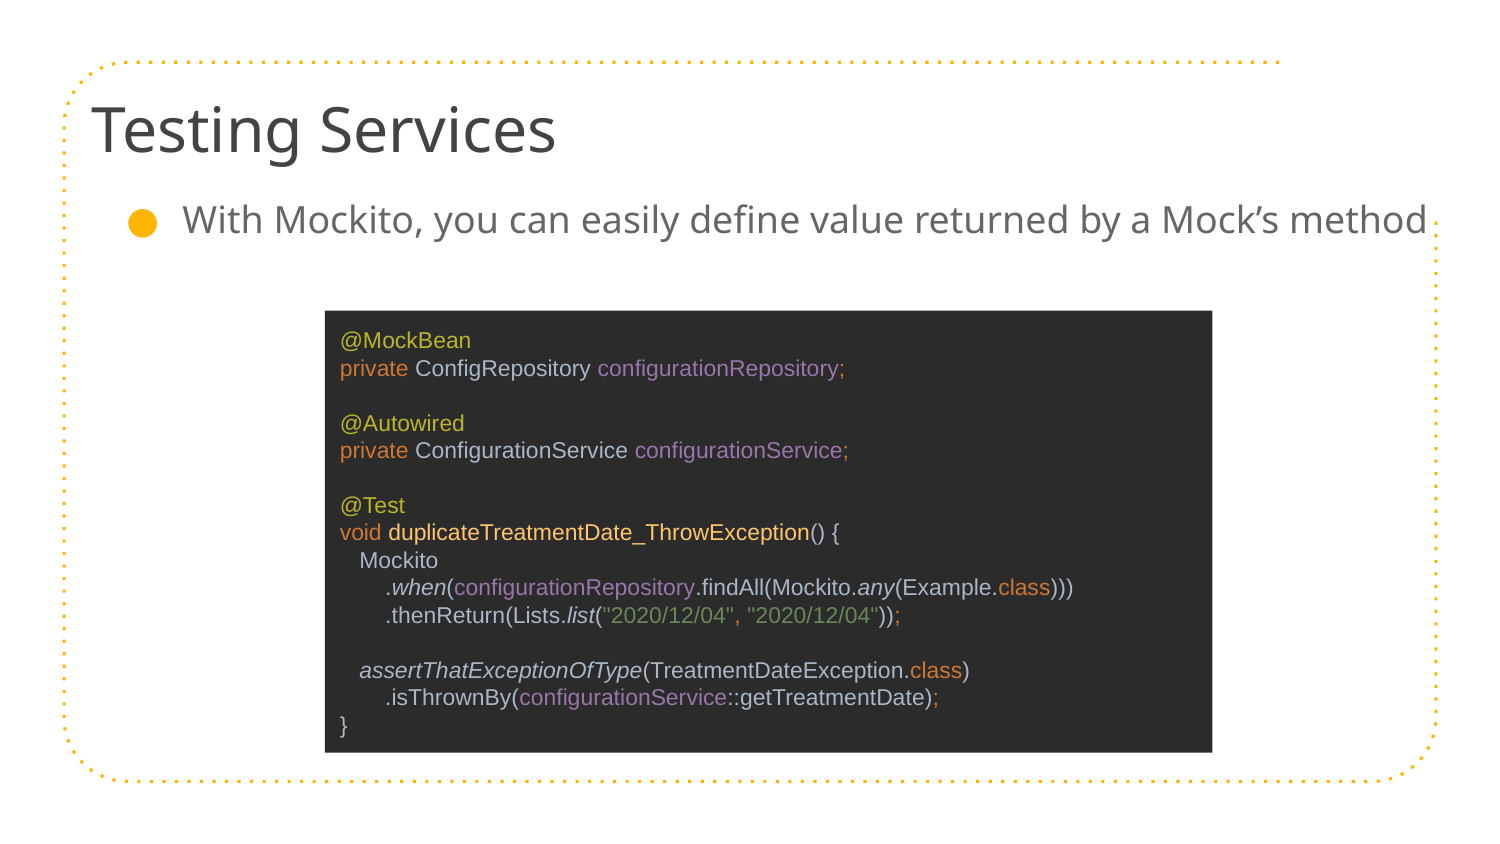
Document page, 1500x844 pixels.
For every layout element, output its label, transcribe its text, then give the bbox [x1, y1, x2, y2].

list With Mockito, you can easily define value returned by a Mock’s method [92, 181, 1445, 301]
text_box @MockBean private ConfigRepository configurationRepository; @Autowired private ConfigurationService configurationService; @Test void duplicateTreatmentDate_ThrowException() { Mockito .when(configurationRepository.findAll(Mockito.any(Example.class))) .thenReturn(Lists.list("2020/12/04", "2020/12/04")); assertThatExceptionOfType(TreatmentDateException.class) .isThrownBy(configurationService::getTreatmentDate); } [324, 310, 1213, 753]
title Testing Services [76, 74, 1406, 216]
